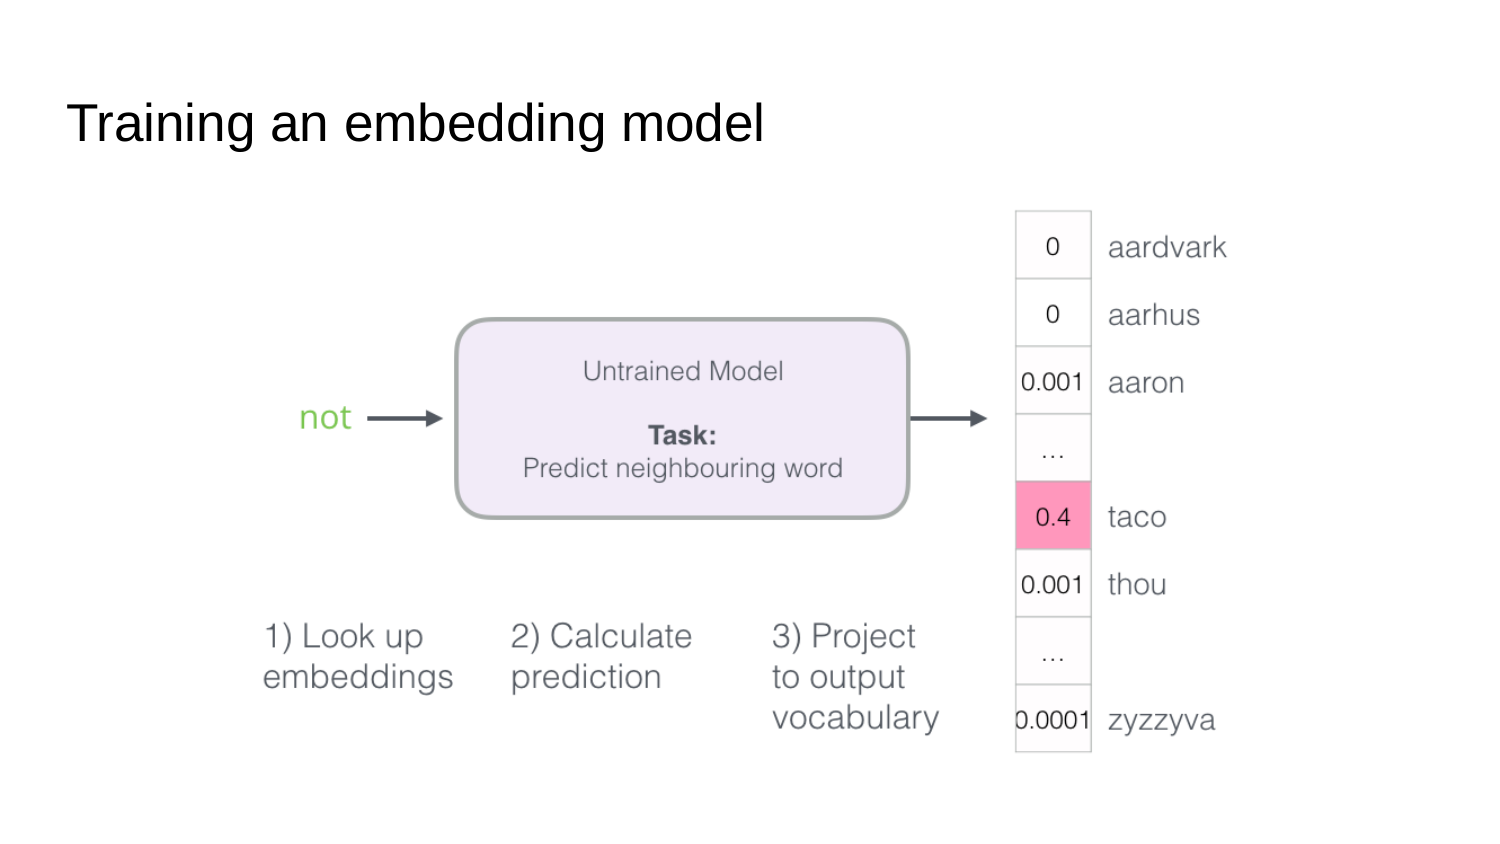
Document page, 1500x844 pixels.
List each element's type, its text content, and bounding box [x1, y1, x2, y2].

picture [231, 166, 1269, 794]
title Training an embedding model [51, 72, 1449, 167]
